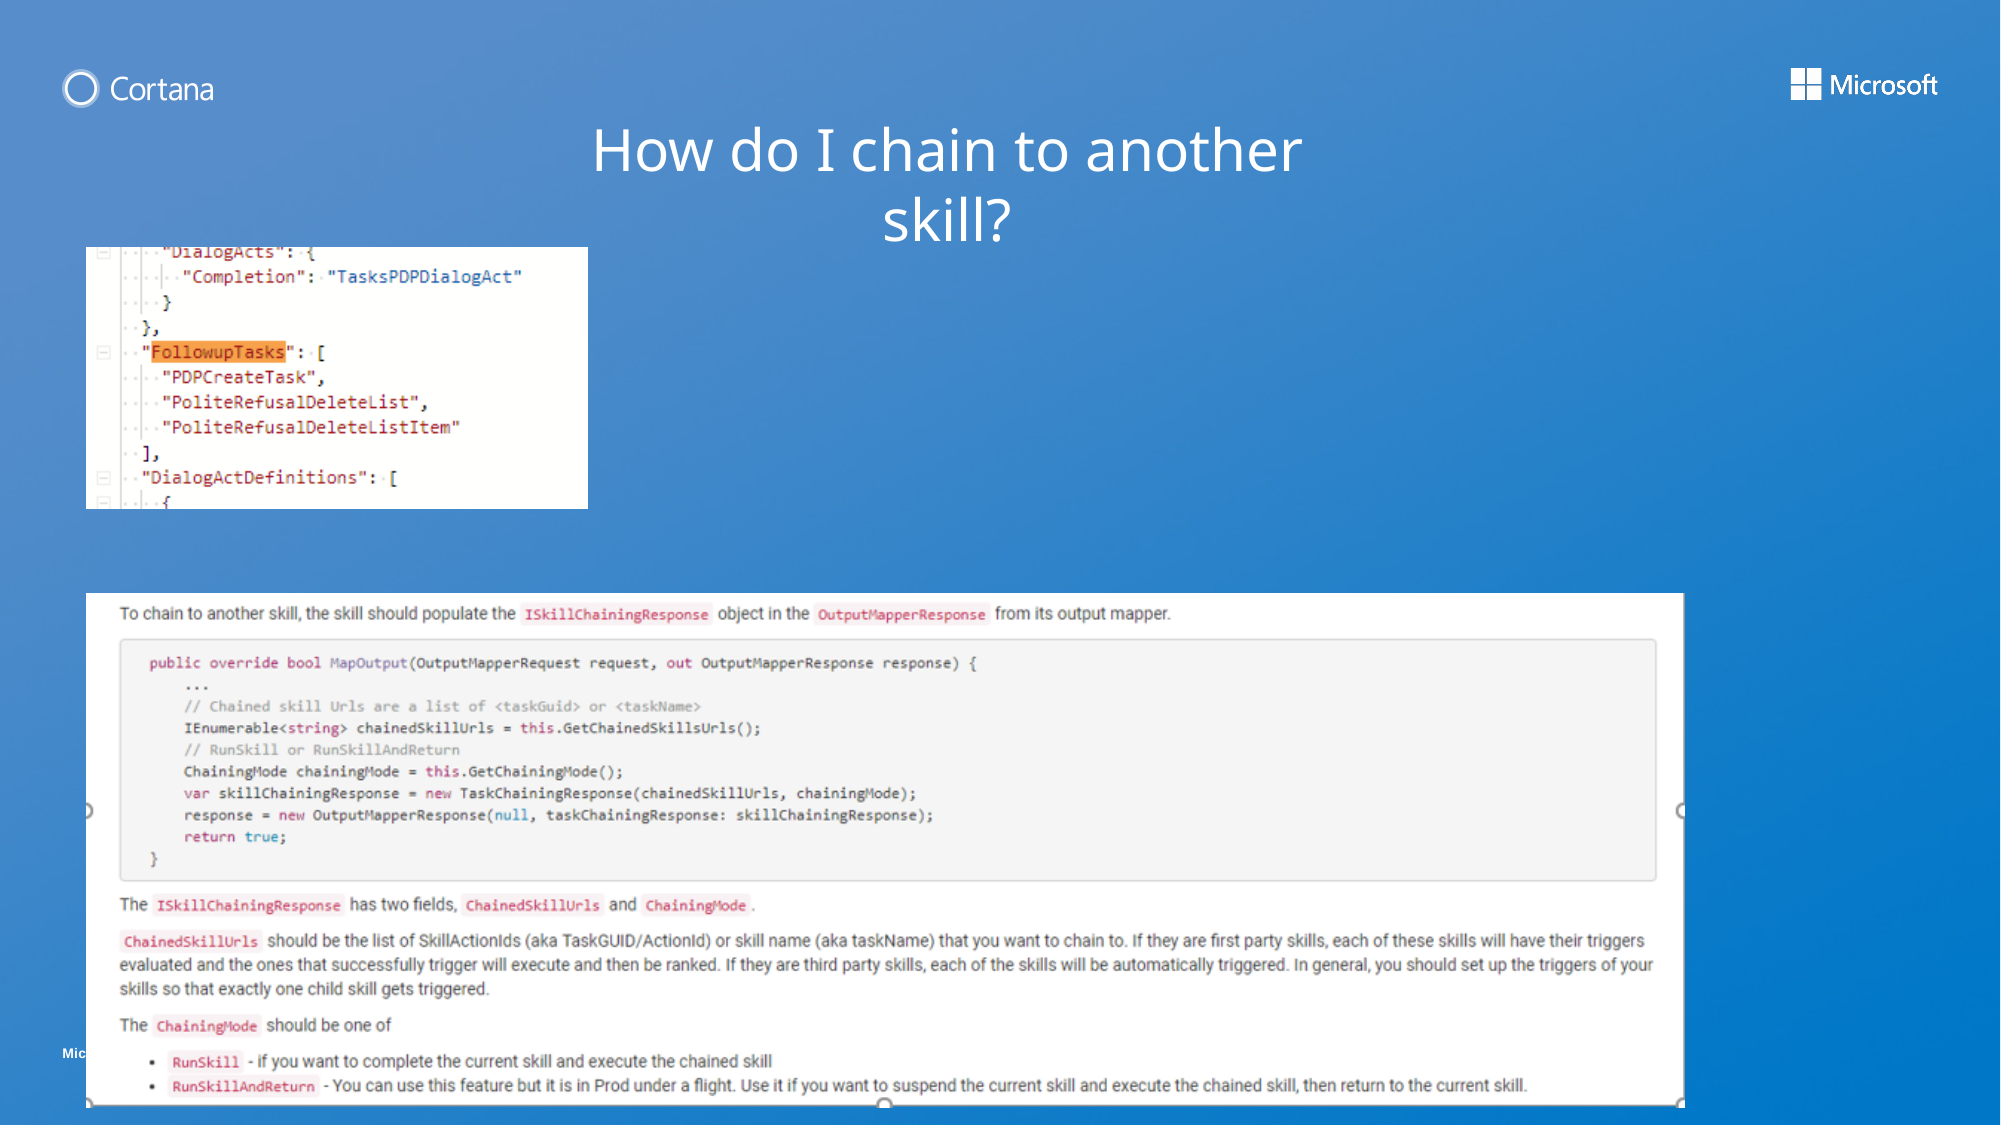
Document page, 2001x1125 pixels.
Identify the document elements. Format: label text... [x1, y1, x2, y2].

picture [0, 0, 2001, 1125]
text_box How do I chain to another skill? [538, 104, 1357, 261]
